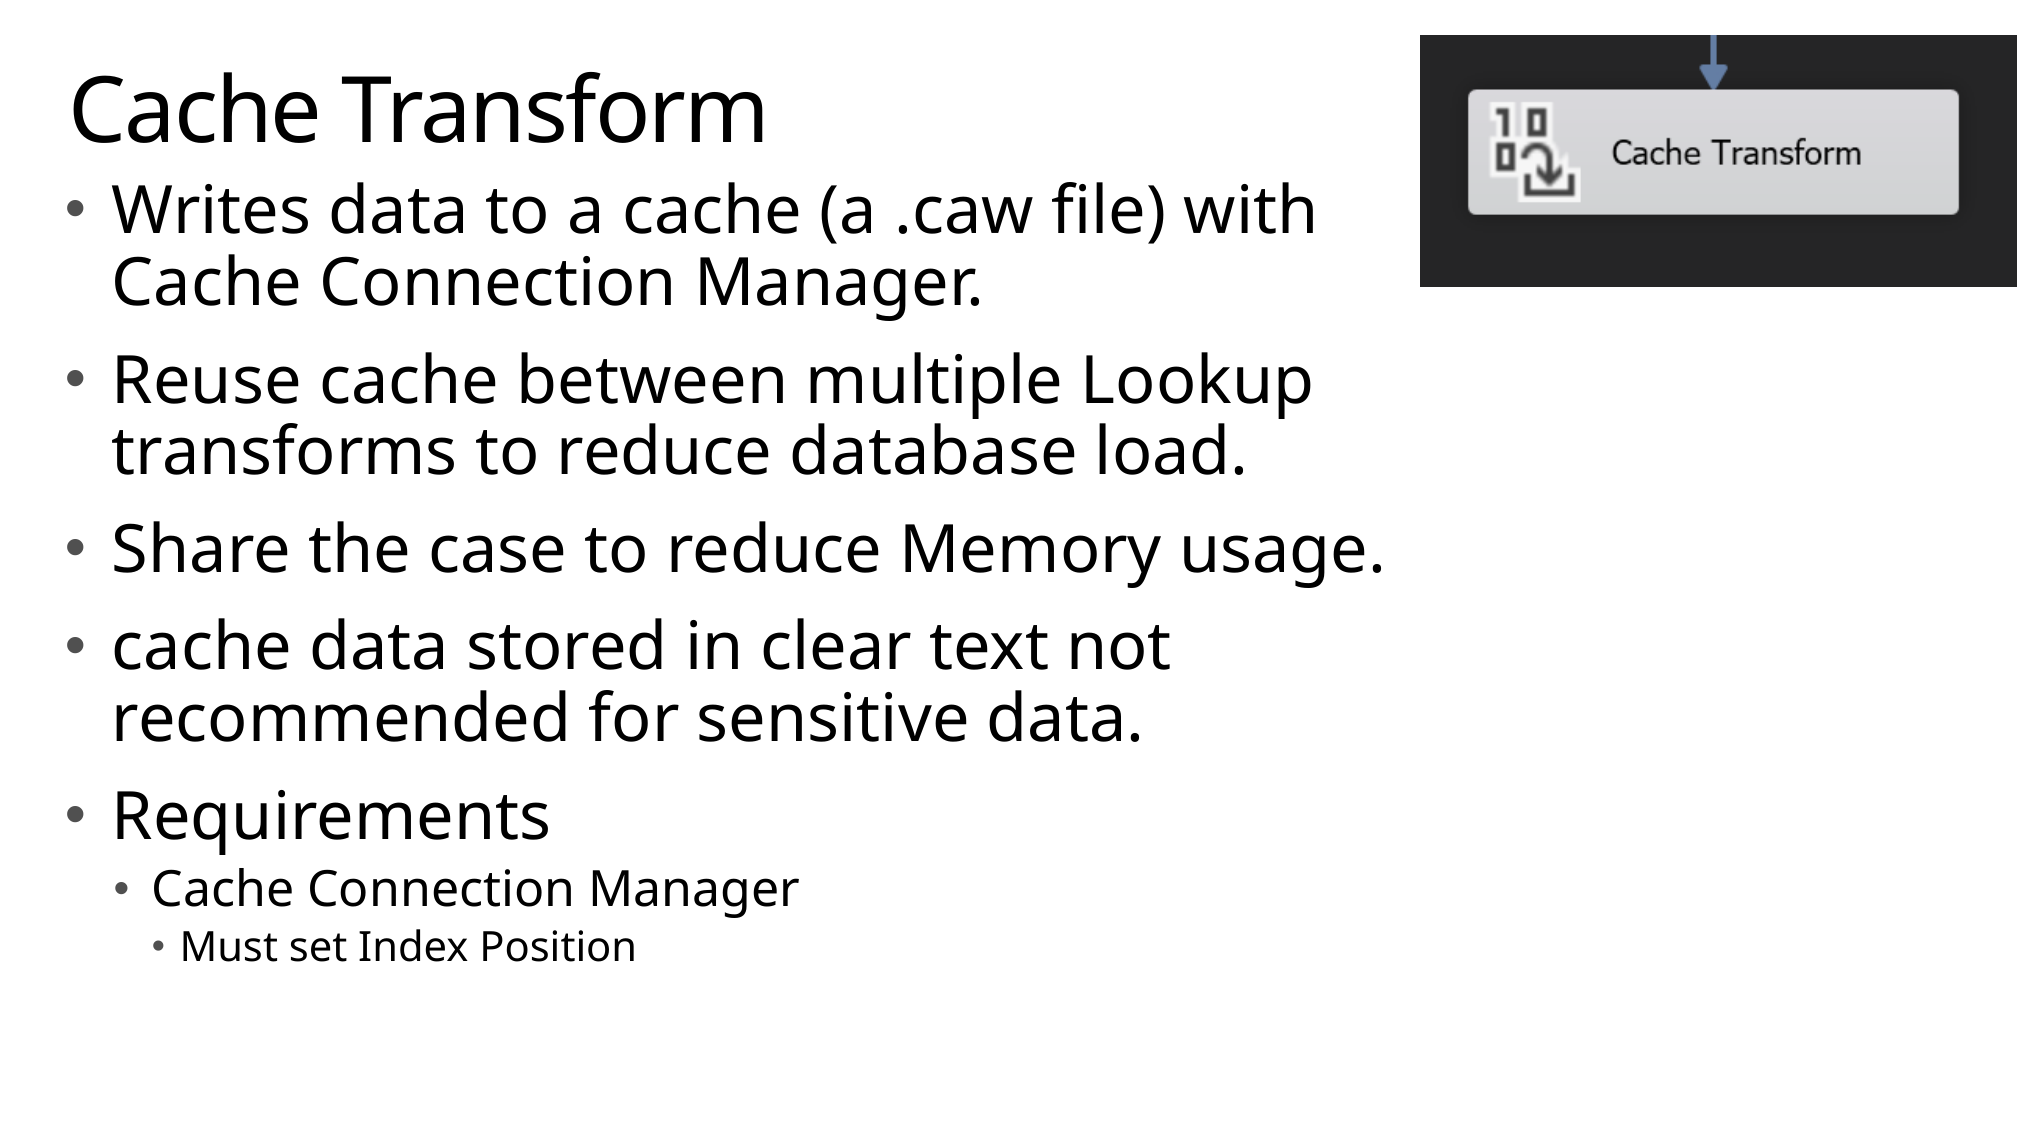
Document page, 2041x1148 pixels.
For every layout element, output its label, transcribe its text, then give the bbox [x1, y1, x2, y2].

list Writes data to a cache (a .caw file) with Cache Connection Manager. Reuse cache between multiple Lookup transforms to reduce database load. Share the case to reduce Memory usage. cache data stored in clear text not recommended for sensitive data. Requirements Cache Connection Manager Must set Index Position [40, 161, 1433, 1106]
title Cache Transform [45, 48, 1419, 161]
picture [1419, 35, 2018, 288]
